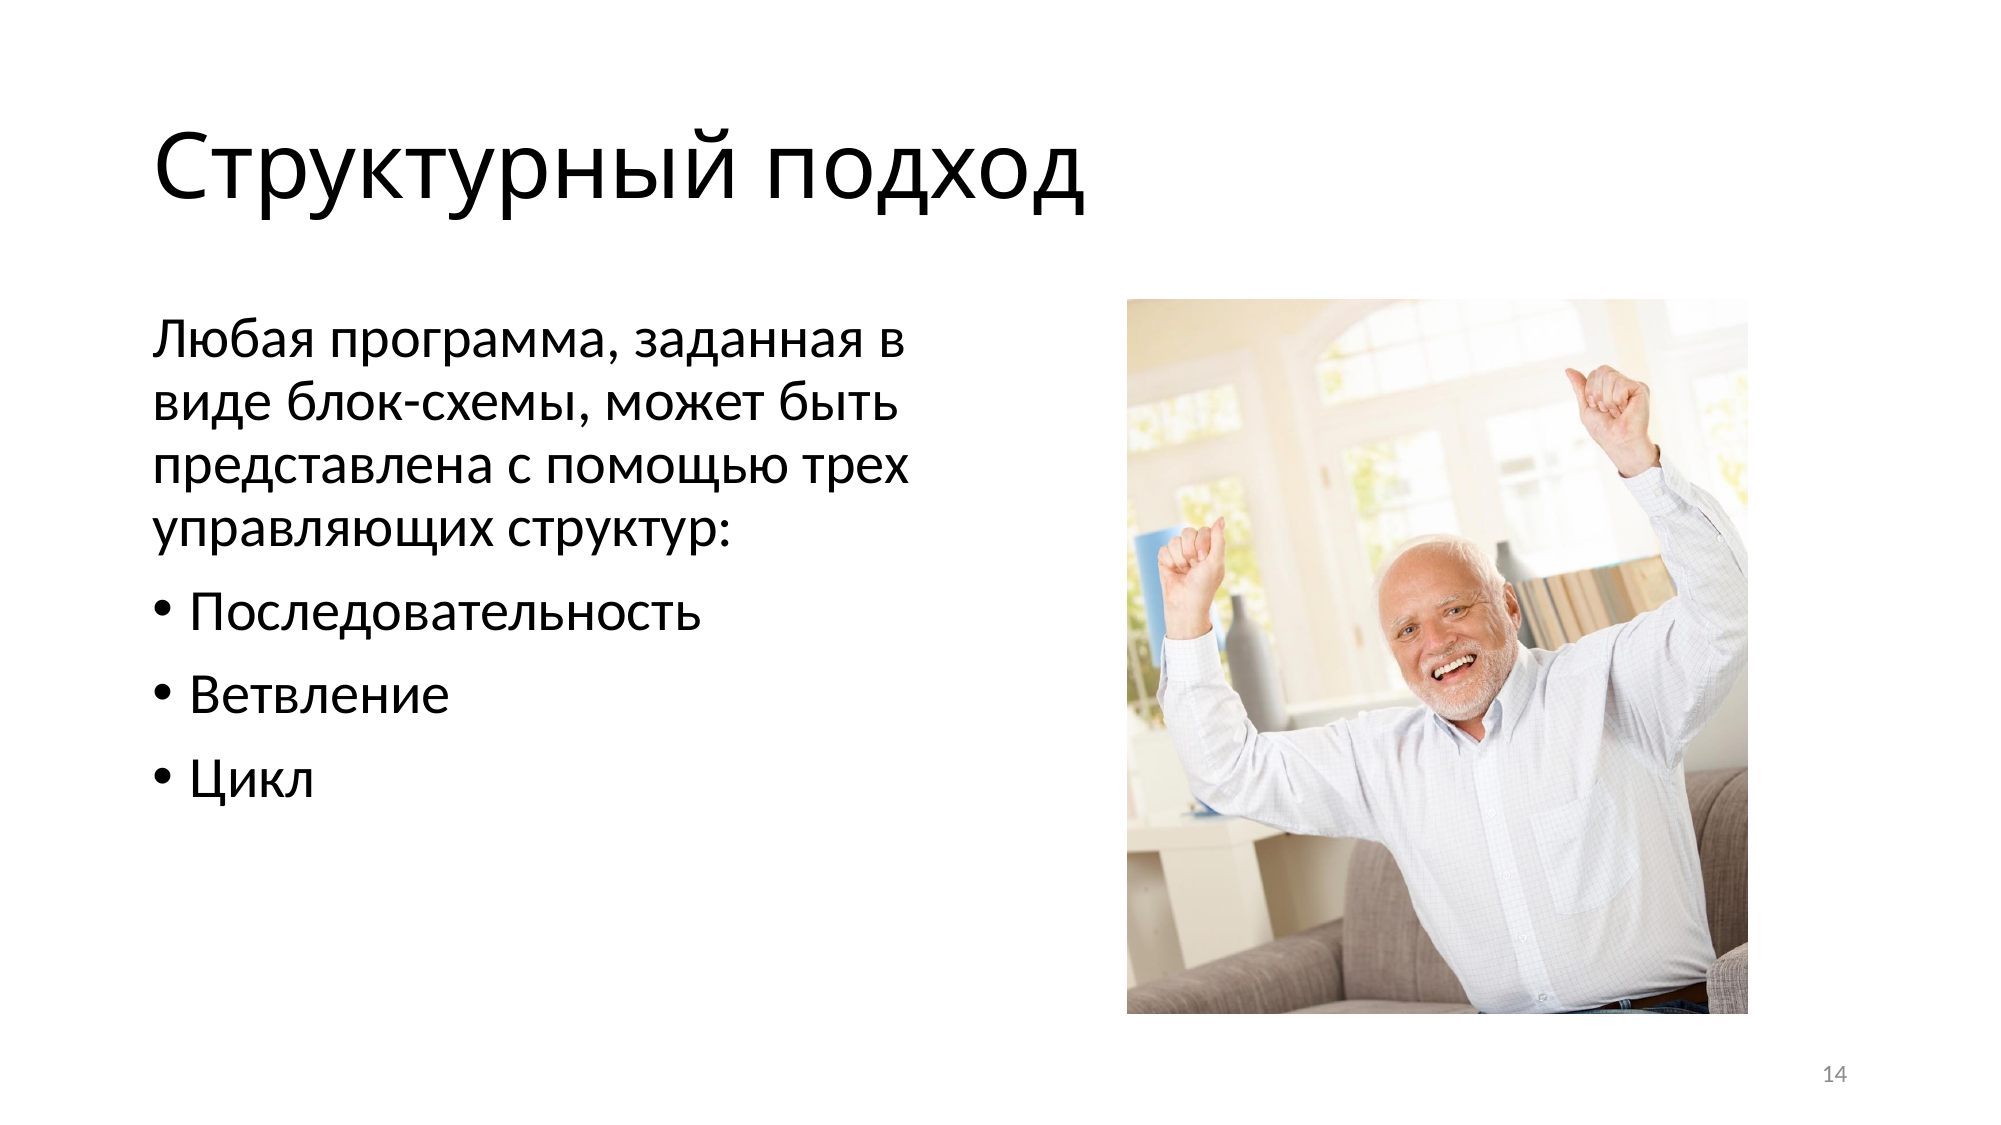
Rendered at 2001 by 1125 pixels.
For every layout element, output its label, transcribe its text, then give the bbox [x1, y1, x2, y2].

slide_number 14 [1412, 1042, 1863, 1103]
list Любая программа, заданная в виде блок-схемы, может быть представлена с помощью трех управляющих структур: Последовательность Ветвление Цикл [137, 299, 988, 1014]
title Структурный подход [137, 59, 1863, 278]
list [1127, 299, 1748, 1014]
